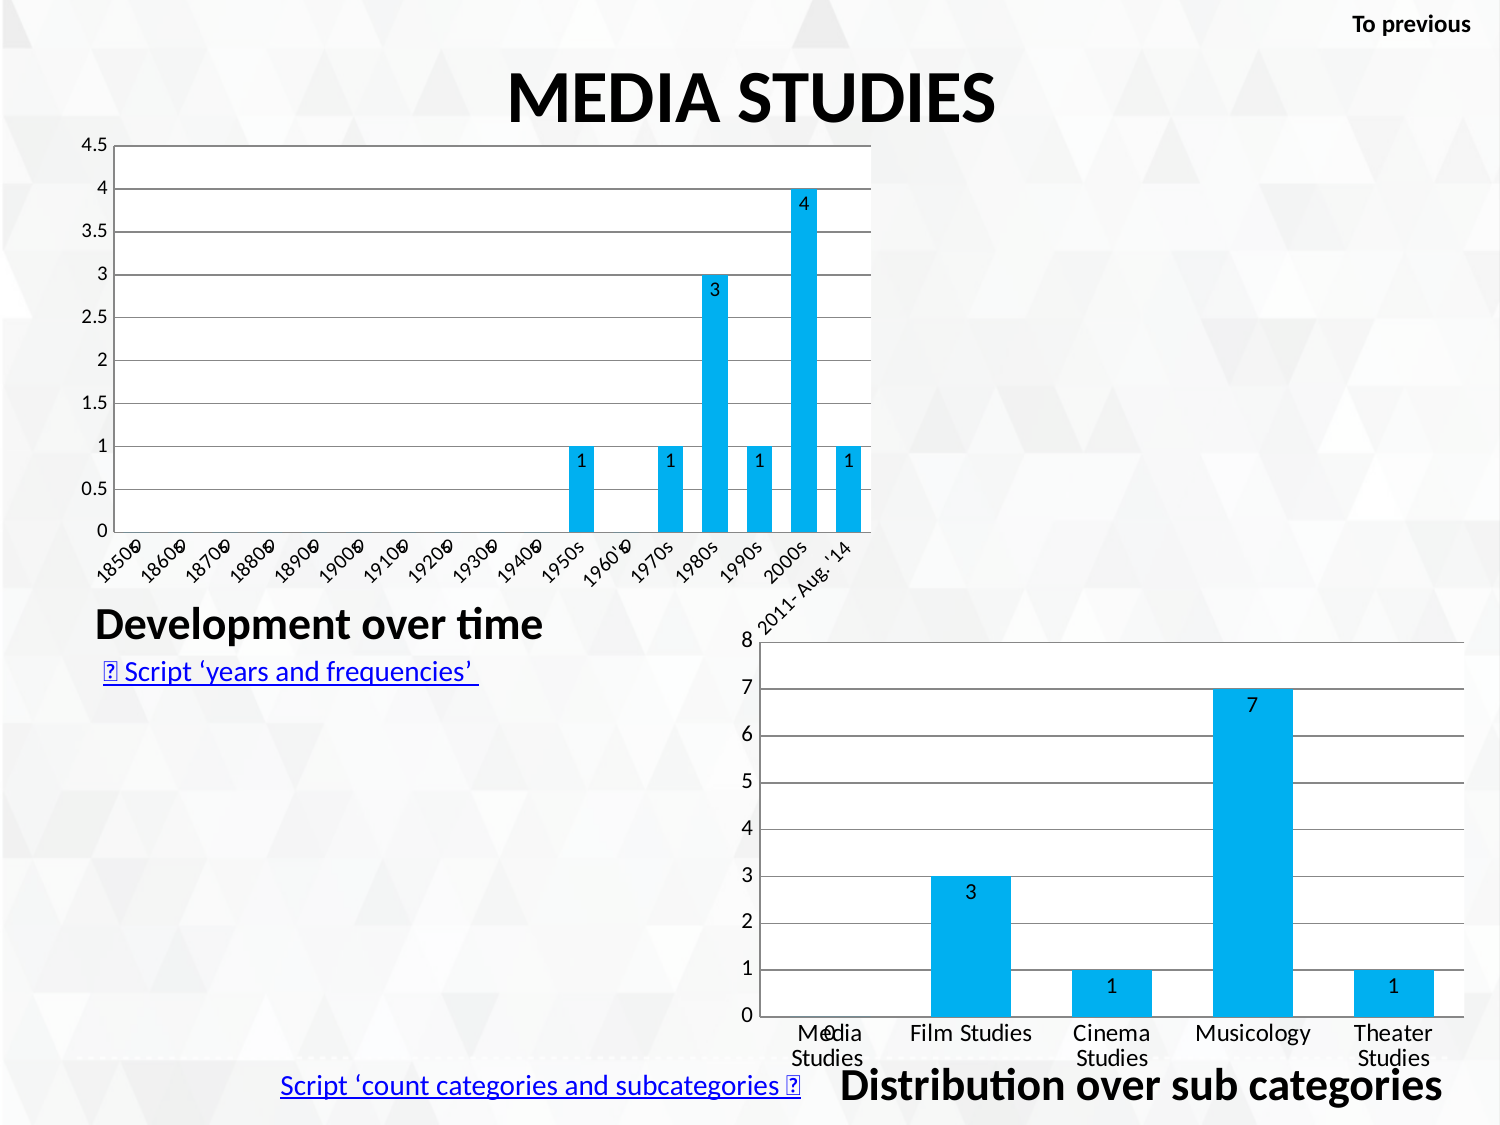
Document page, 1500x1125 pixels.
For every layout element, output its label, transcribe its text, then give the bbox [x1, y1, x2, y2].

chart [64, 125, 1480, 1083]
text_box To previous [1337, 0, 1500, 45]
title MEDIA STUDIES [76, 22, 1427, 163]
text_box Script ‘count categories and subcategories  [265, 1058, 833, 1109]
text_box  Script ‘years and frequencies’ [88, 660, 573, 695]
text_box Distribution over sub categories [825, 1091, 1458, 1117]
